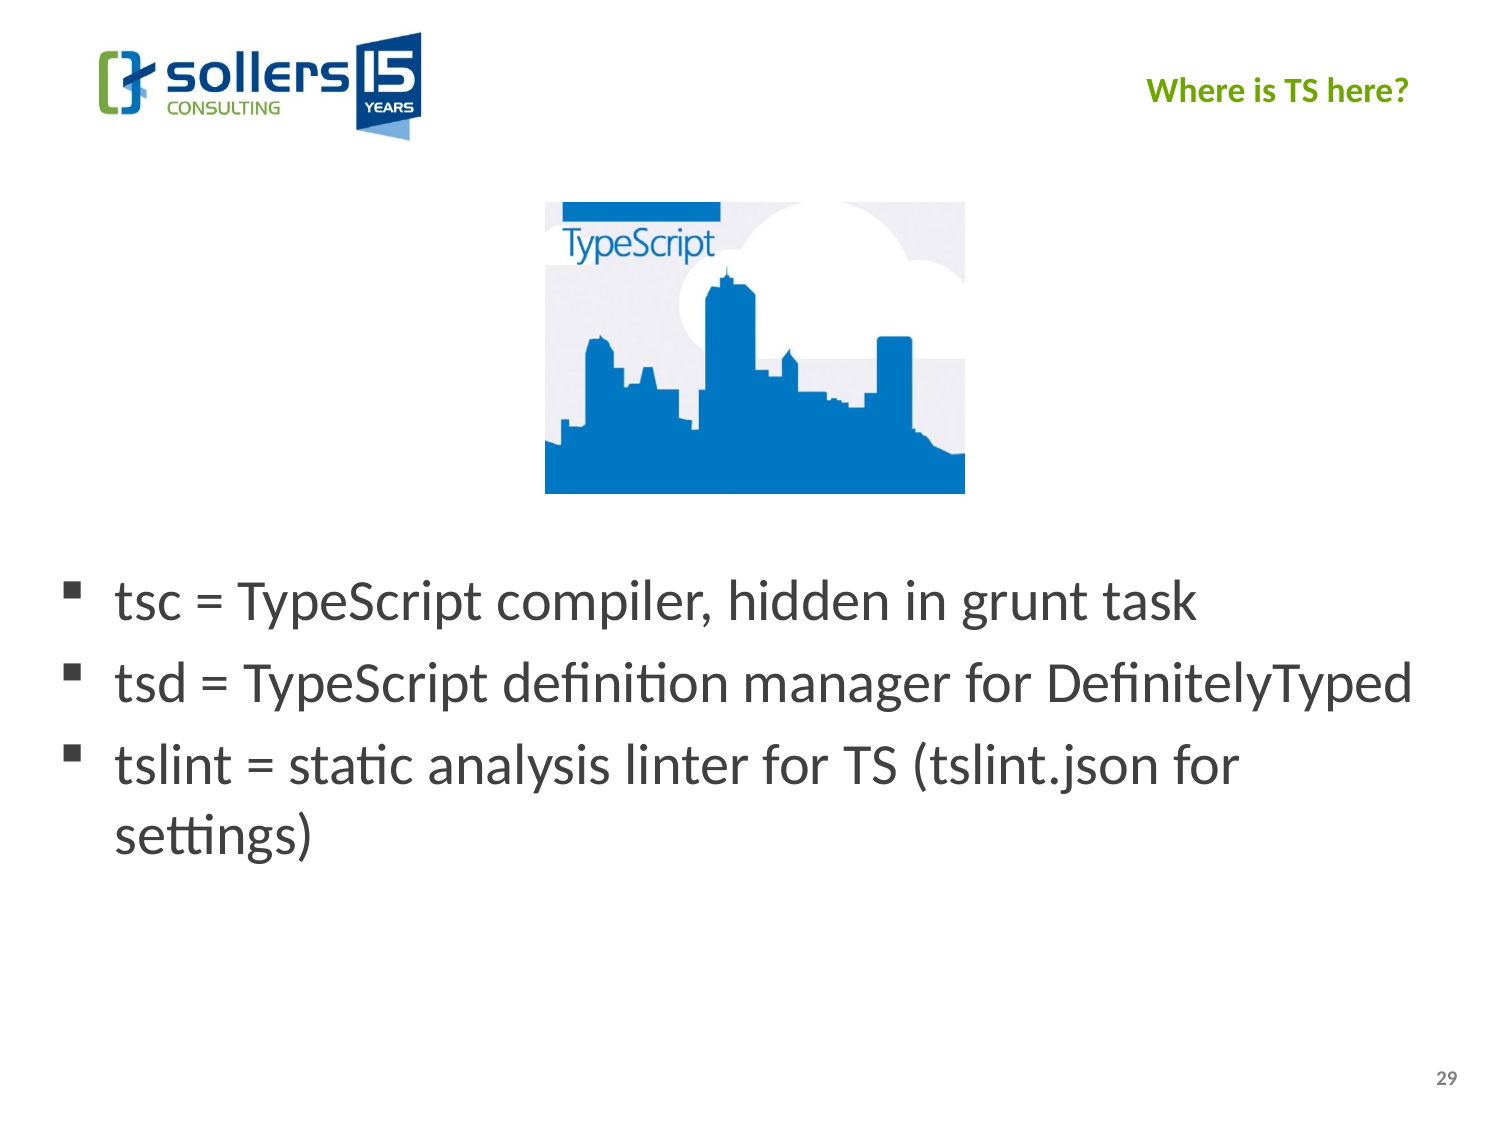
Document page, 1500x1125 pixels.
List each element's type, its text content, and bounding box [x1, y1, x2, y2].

title Where is TS here? [358, 31, 1425, 145]
list tsc = TypeScript compiler, hidden in grunt task tsd = TypeScript definition manager for DefinitelyTyped tslint = static analysis linter for TS (tslint.json for settings) [43, 555, 1460, 1019]
picture [545, 201, 965, 494]
picture [90, 26, 425, 145]
